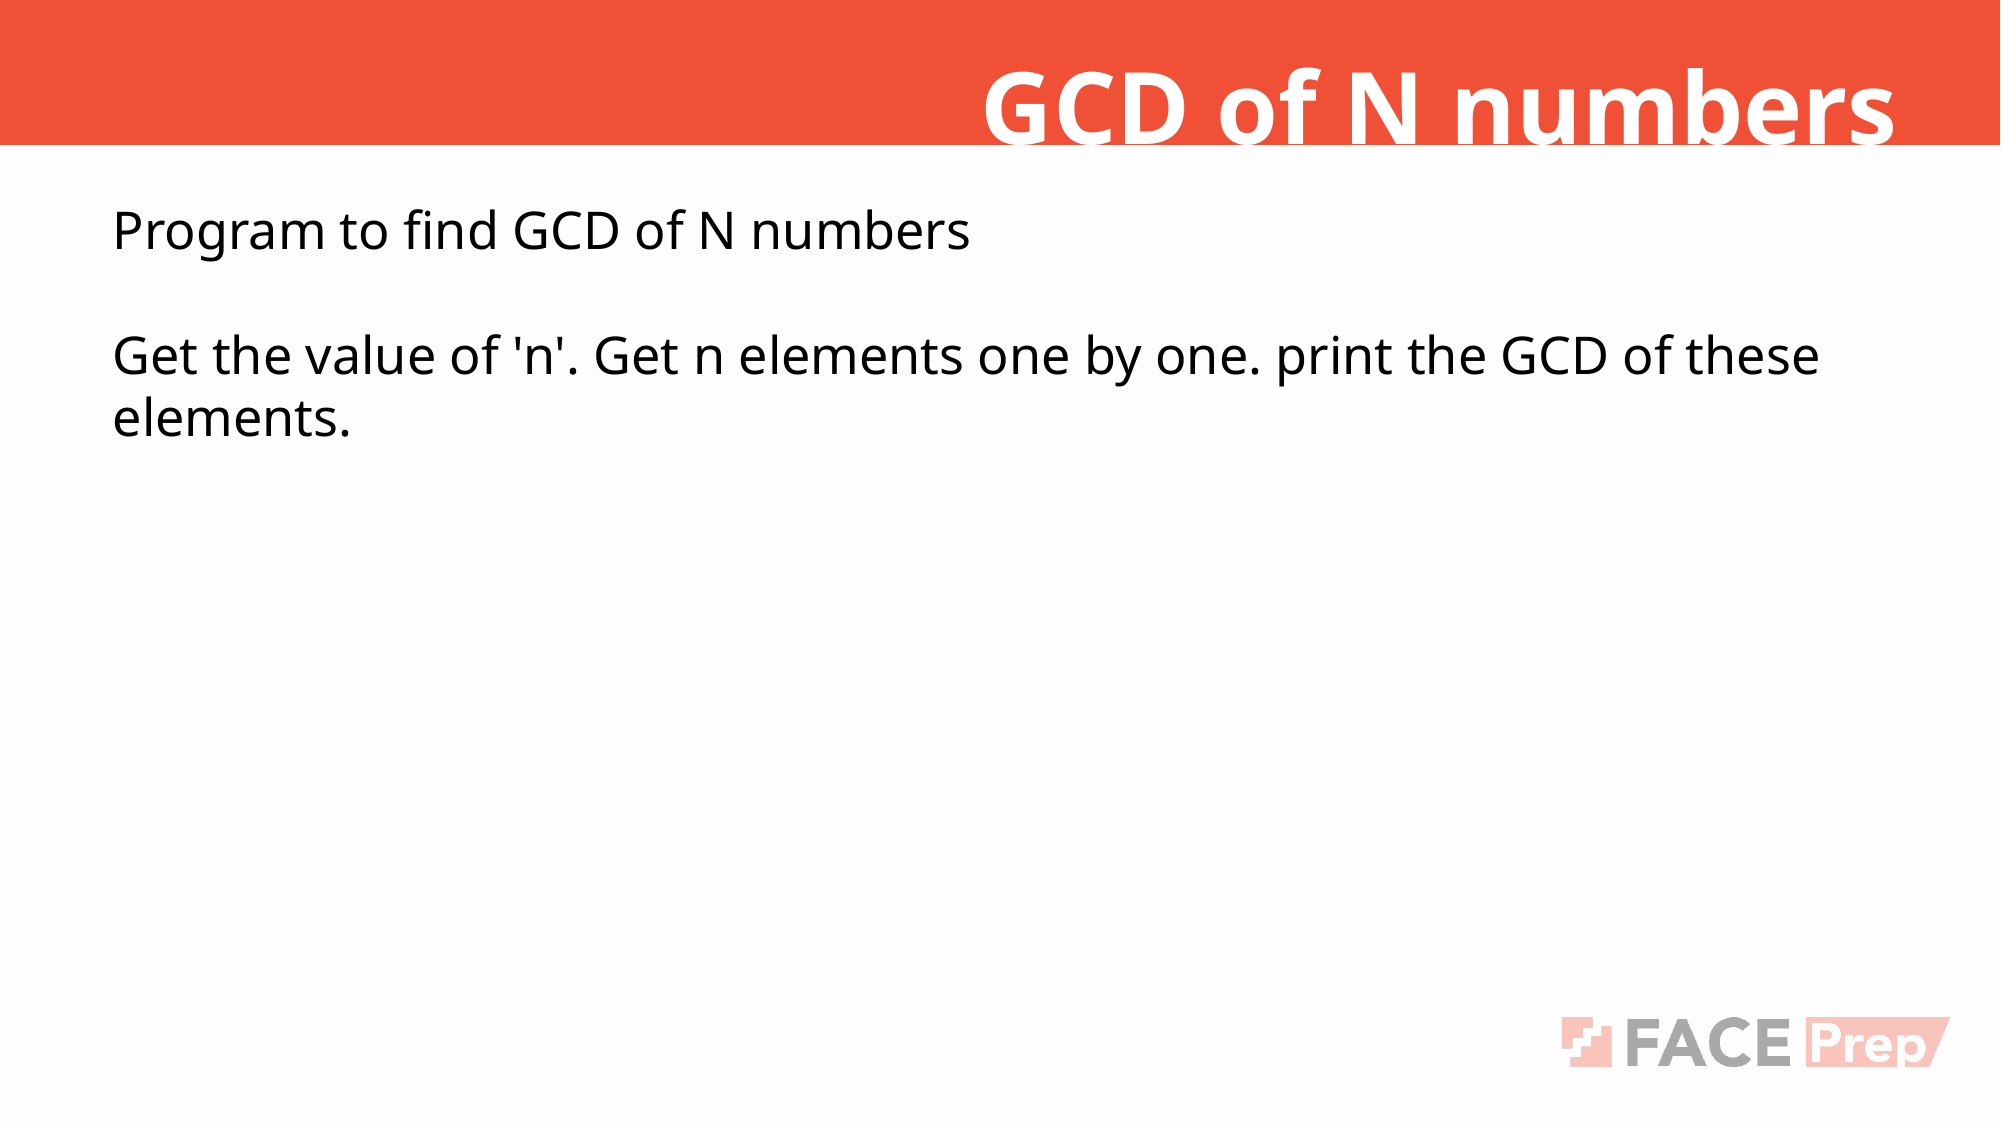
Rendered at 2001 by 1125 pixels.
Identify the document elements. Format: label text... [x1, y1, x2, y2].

text_box Program to find GCD of N numbers Get the value of 'n'. Get n elements one by one. print the GCD of these elements. [98, 189, 1895, 455]
picture [1562, 1017, 1950, 1067]
text_box GCD of N numbers [37, 37, 1914, 173]
text_box [0, 0, 2000, 147]
